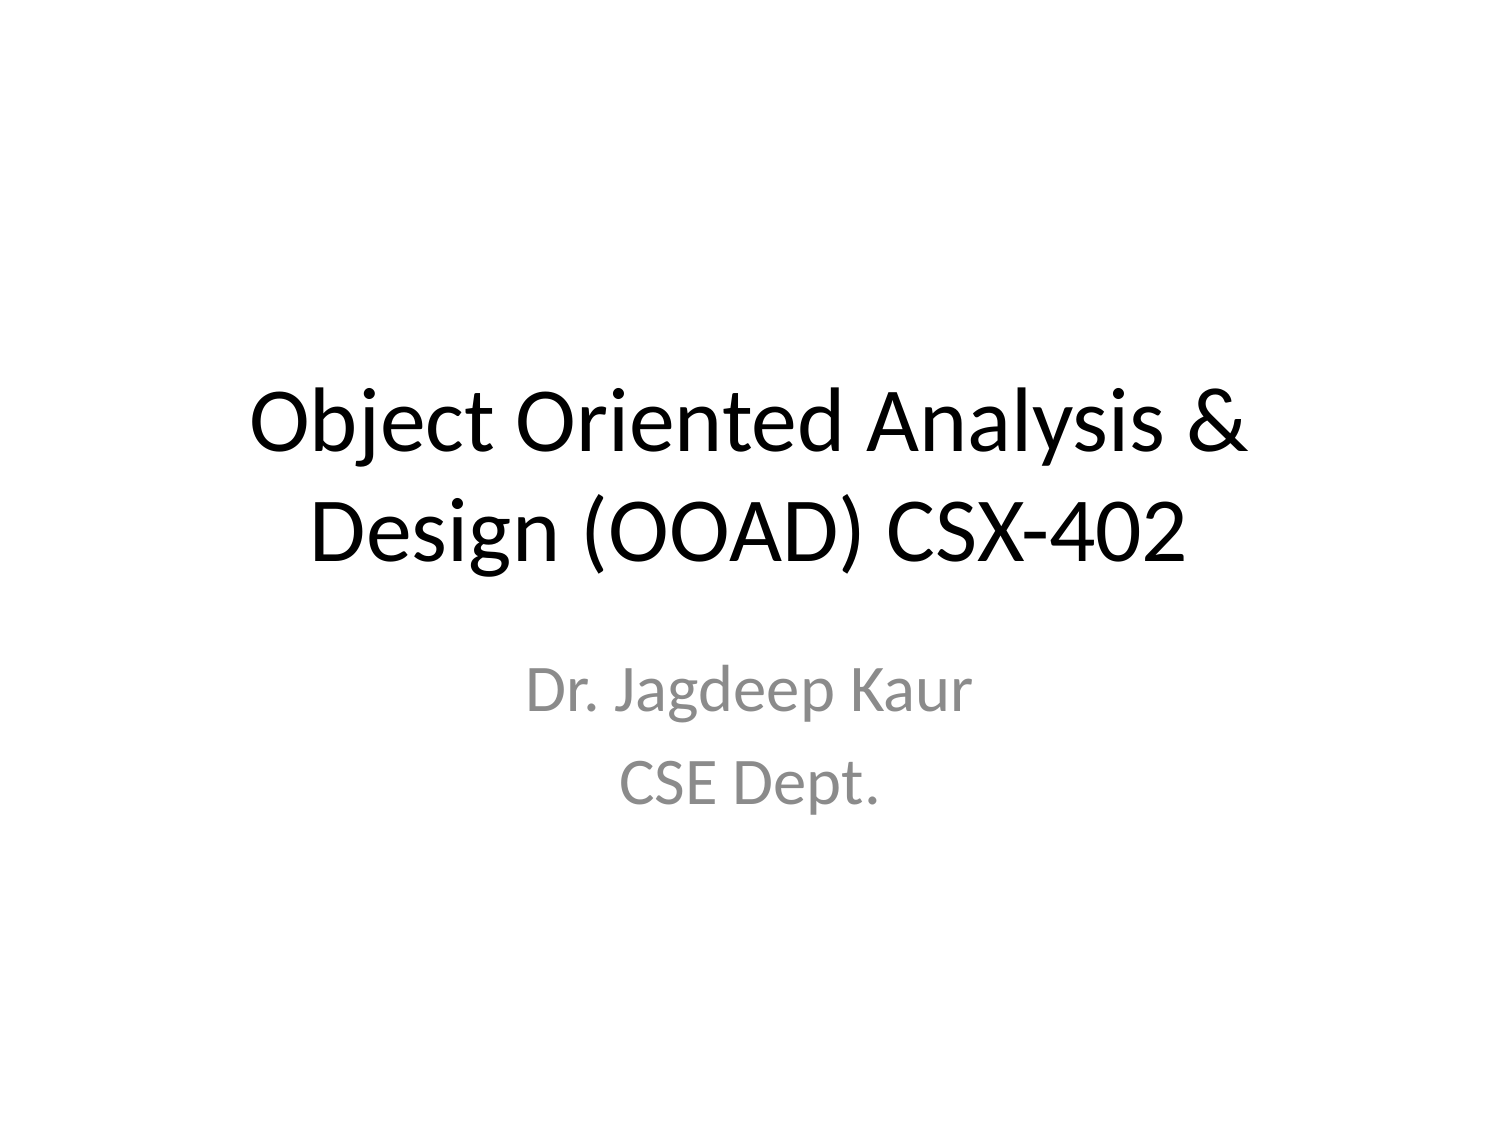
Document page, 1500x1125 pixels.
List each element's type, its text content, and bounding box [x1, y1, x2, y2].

subtitle Dr. Jagdeep Kaur CSE Dept. [225, 637, 1275, 925]
title Object Oriented Analysis & Design (OOAD) CSX-402 [112, 349, 1388, 591]
